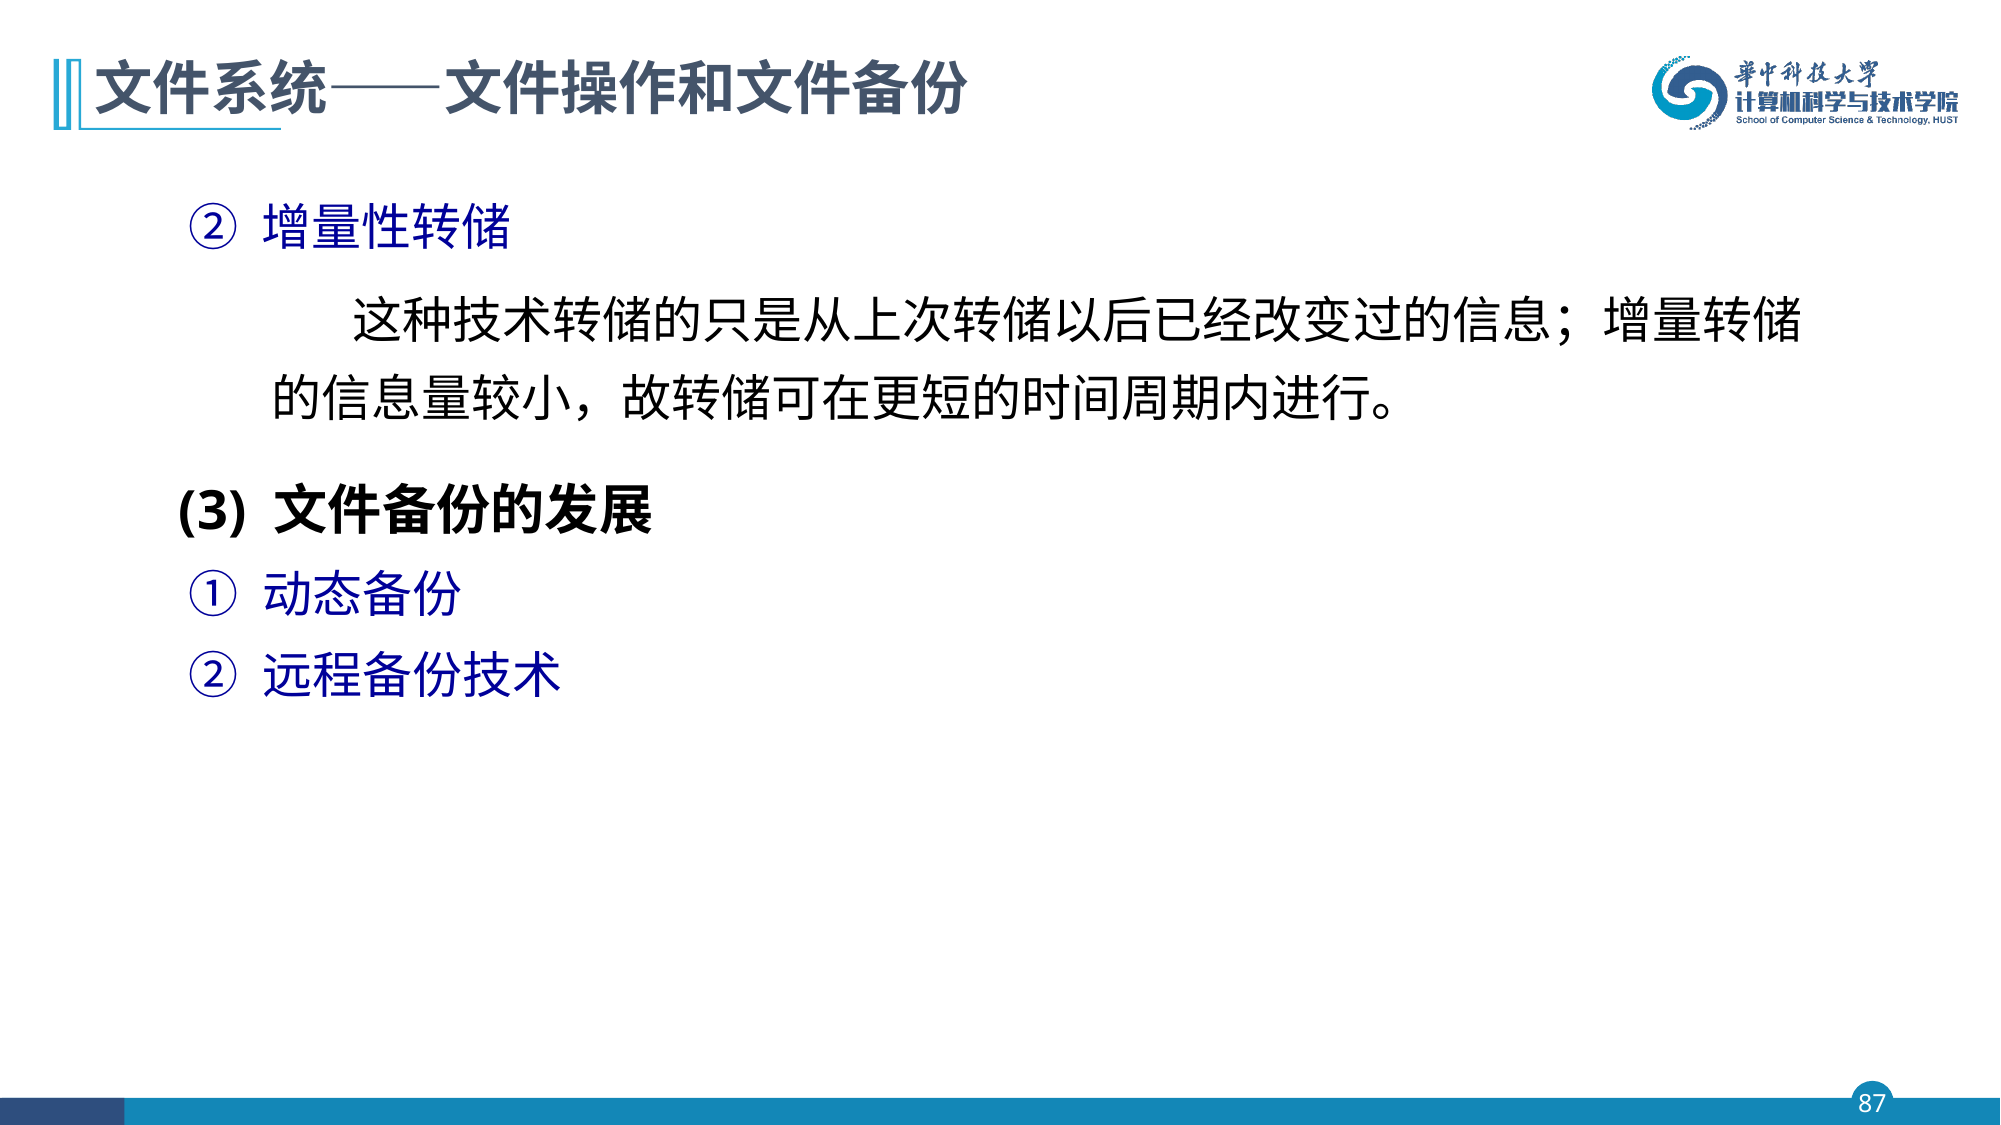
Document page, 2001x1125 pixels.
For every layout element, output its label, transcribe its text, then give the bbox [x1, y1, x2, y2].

title 文件系统——文件操作和文件备份 [80, 51, 1653, 137]
picture [1653, 56, 1678, 79]
picture [1653, 56, 1958, 130]
text_box ② 增量性转储 这种技术转储的只是从上次转储以后已经改变过的信息；增量转储的信息量较小，故转储可在更短的时间周期内进行。 (3) 文件备份的发展 ① 动态备份 ② 远程备份技术 [80, 176, 1830, 712]
